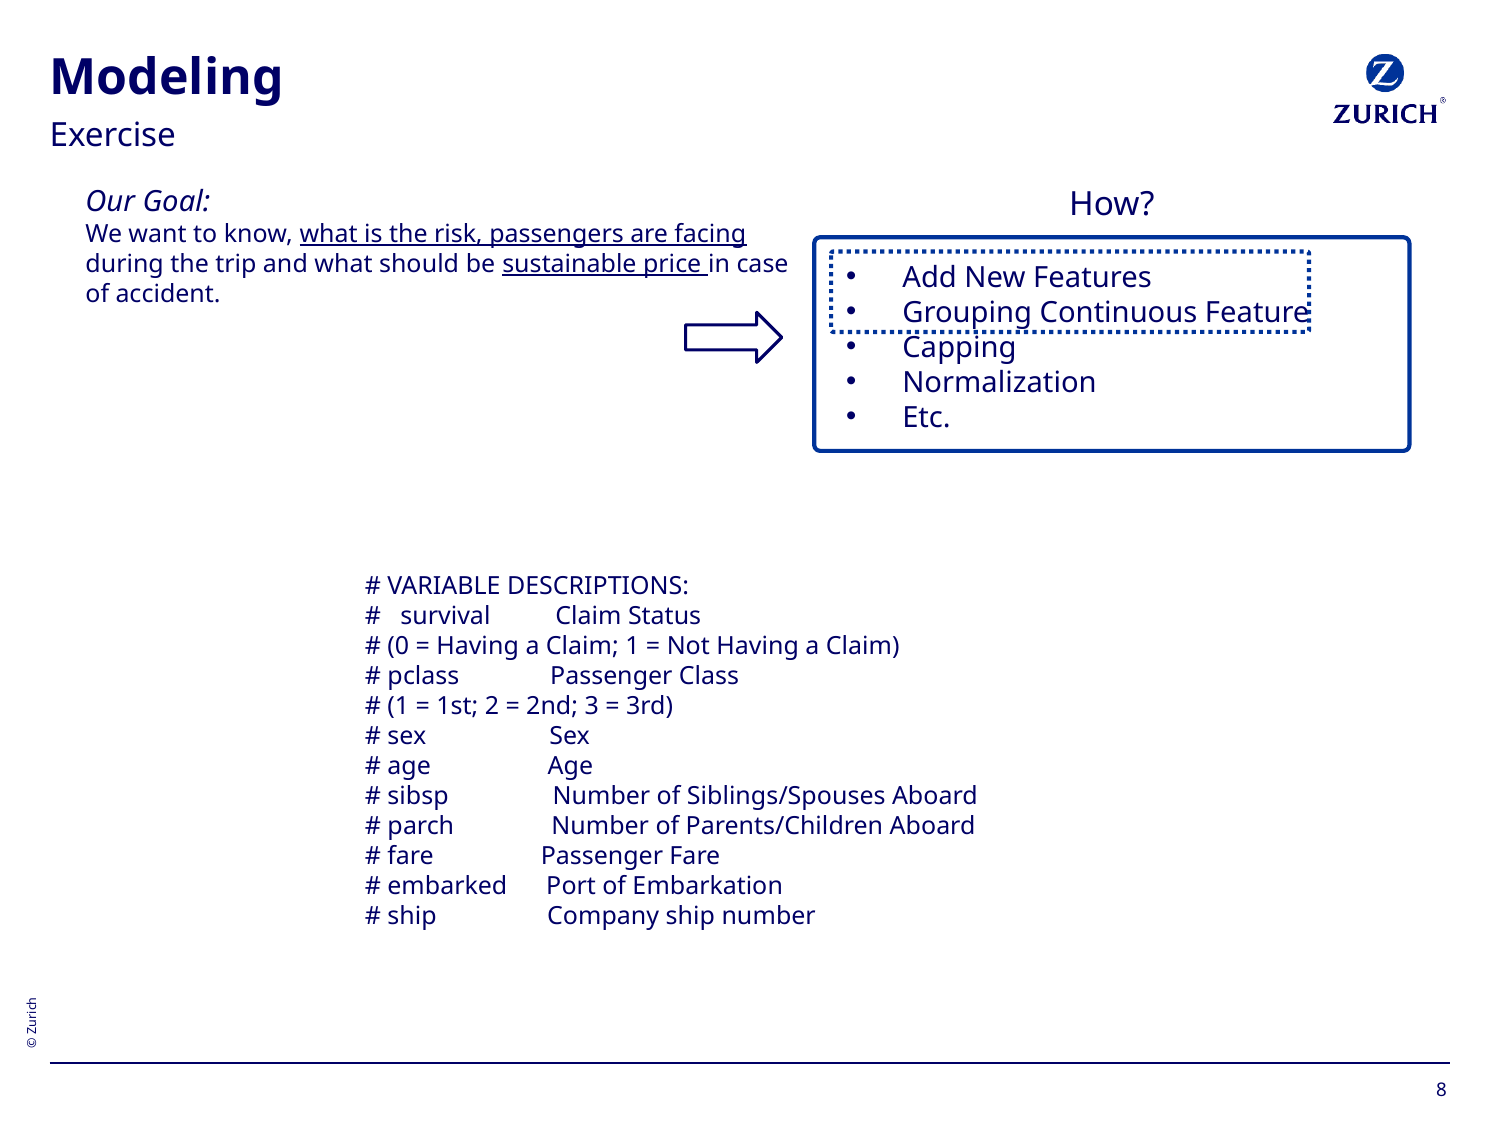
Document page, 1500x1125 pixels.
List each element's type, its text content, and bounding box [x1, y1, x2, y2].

text_box Our Goal: We want to know, what is the risk, passengers are facing during the trip and what should be sustainable price in case of accident. [70, 174, 684, 315]
subtitle Exercise [49, 112, 1306, 179]
title Modeling [49, 51, 1306, 111]
text_box # VARIABLE DESCRIPTIONS: # survival Claim Status # (0 = Having a Claim; 1 = Not Having a Claim) # pclass Passenger Class # (1 = 1st; 2 = 2nd; 3 = 3rd) # sex Sex # age Age # sibsp Number of Siblings/Spouses Aboard # parch Number of Parents/Children Aboard # fare Passenger Fare # embarked Port of Embarkation # ship Company ship number [349, 562, 1100, 937]
picture [1330, 50, 1447, 126]
slide_number 8 [1387, 1076, 1448, 1103]
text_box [685, 174, 1410, 479]
